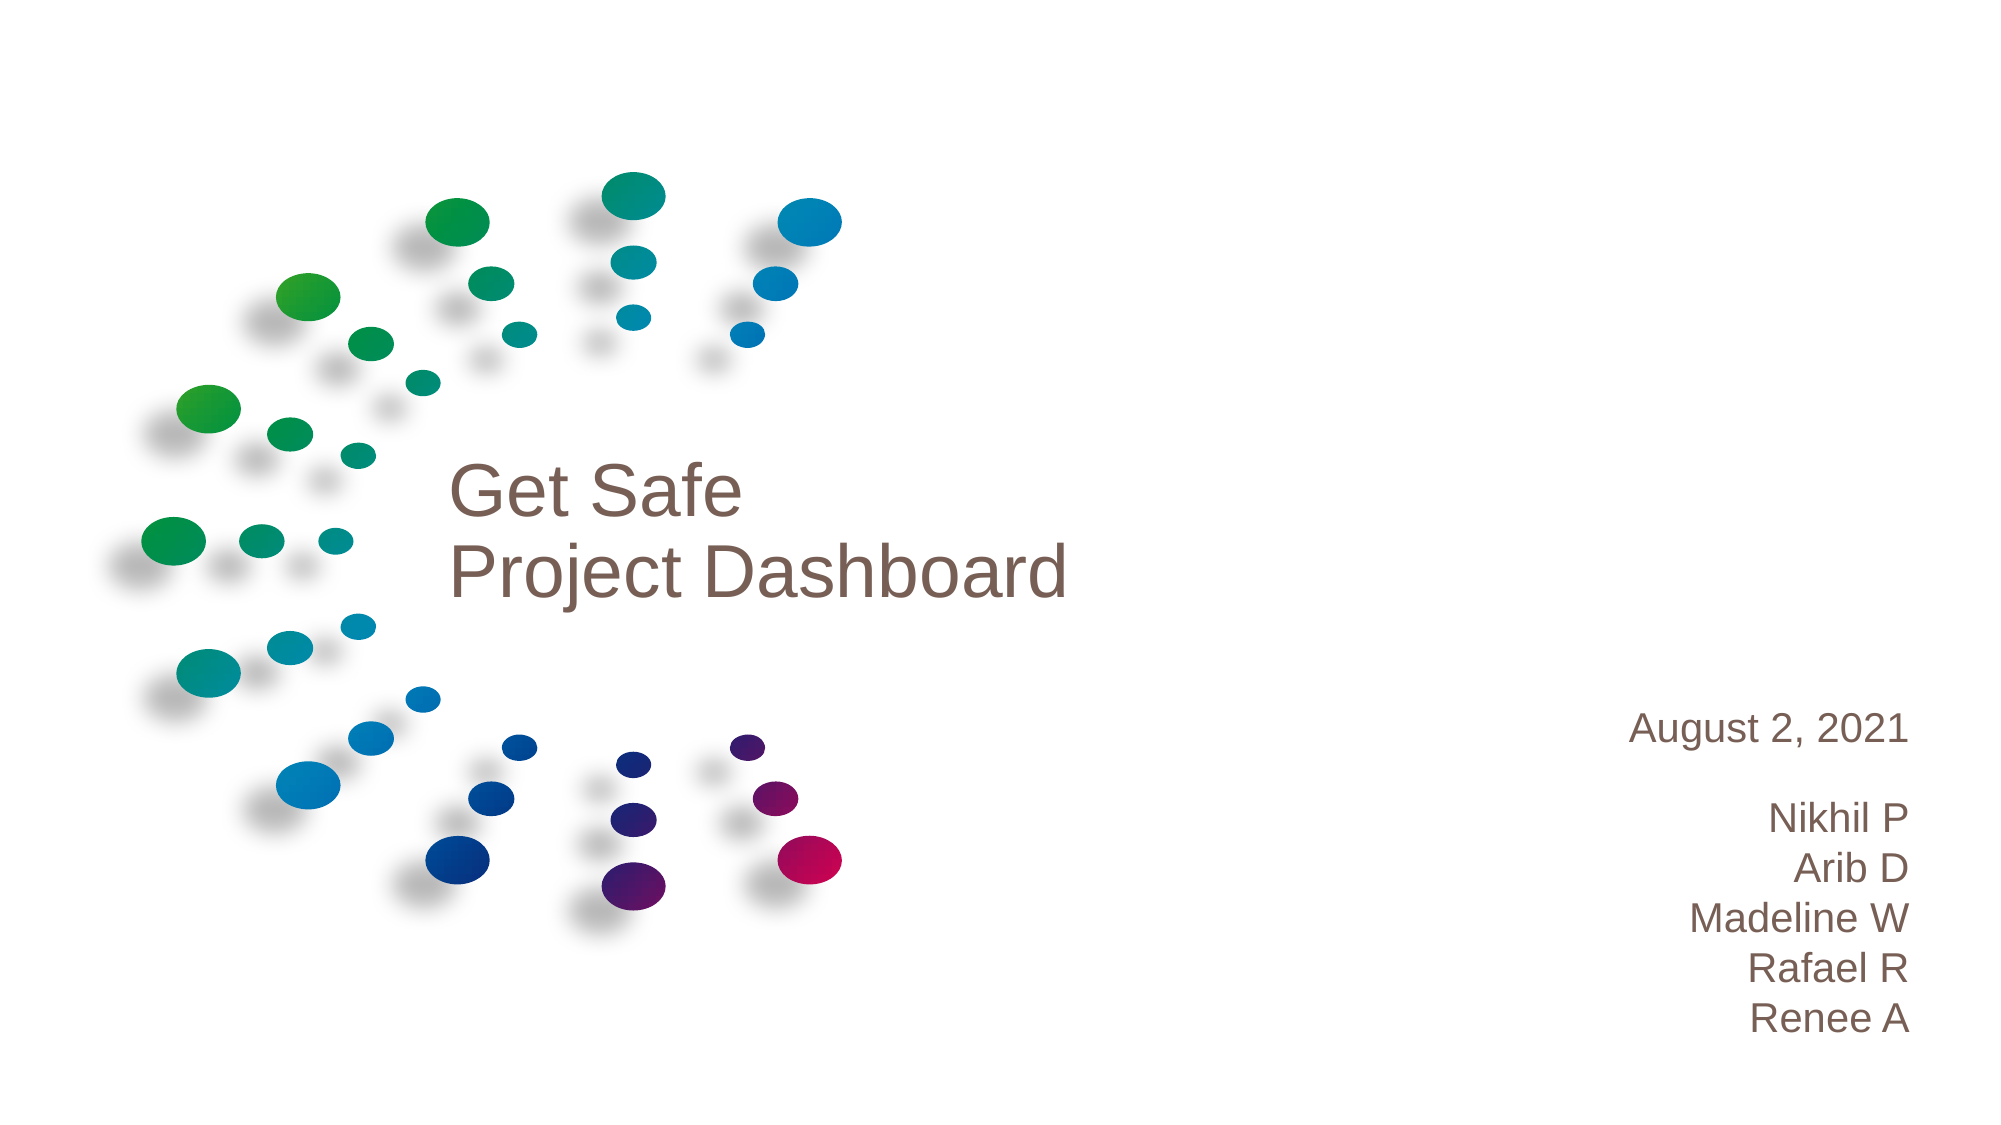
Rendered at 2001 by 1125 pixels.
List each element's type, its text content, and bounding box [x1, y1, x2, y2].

text_box [610, 245, 657, 280]
text_box [141, 516, 206, 566]
text_box [176, 384, 241, 434]
text_box [267, 417, 314, 452]
text_box [405, 369, 441, 397]
text_box [729, 321, 766, 348]
text_box [425, 198, 490, 247]
text_box [616, 304, 652, 331]
text_box [275, 273, 341, 322]
text_box [266, 630, 314, 662]
text_box [239, 524, 285, 559]
text_box [318, 527, 354, 555]
text_box [777, 198, 842, 247]
subtitle August 2, 2021 Nikhil P Arib D Madeline W Rafael R Renee A [91, 662, 1919, 1035]
text_box [601, 172, 666, 221]
text_box [340, 442, 377, 469]
text_box [501, 321, 538, 348]
text_box [468, 266, 515, 302]
text_box [752, 266, 799, 302]
text_box Get Safe Project Dashboard [448, 384, 1919, 662]
text_box [348, 326, 394, 362]
text_box [180, 649, 238, 662]
text_box [340, 613, 377, 640]
